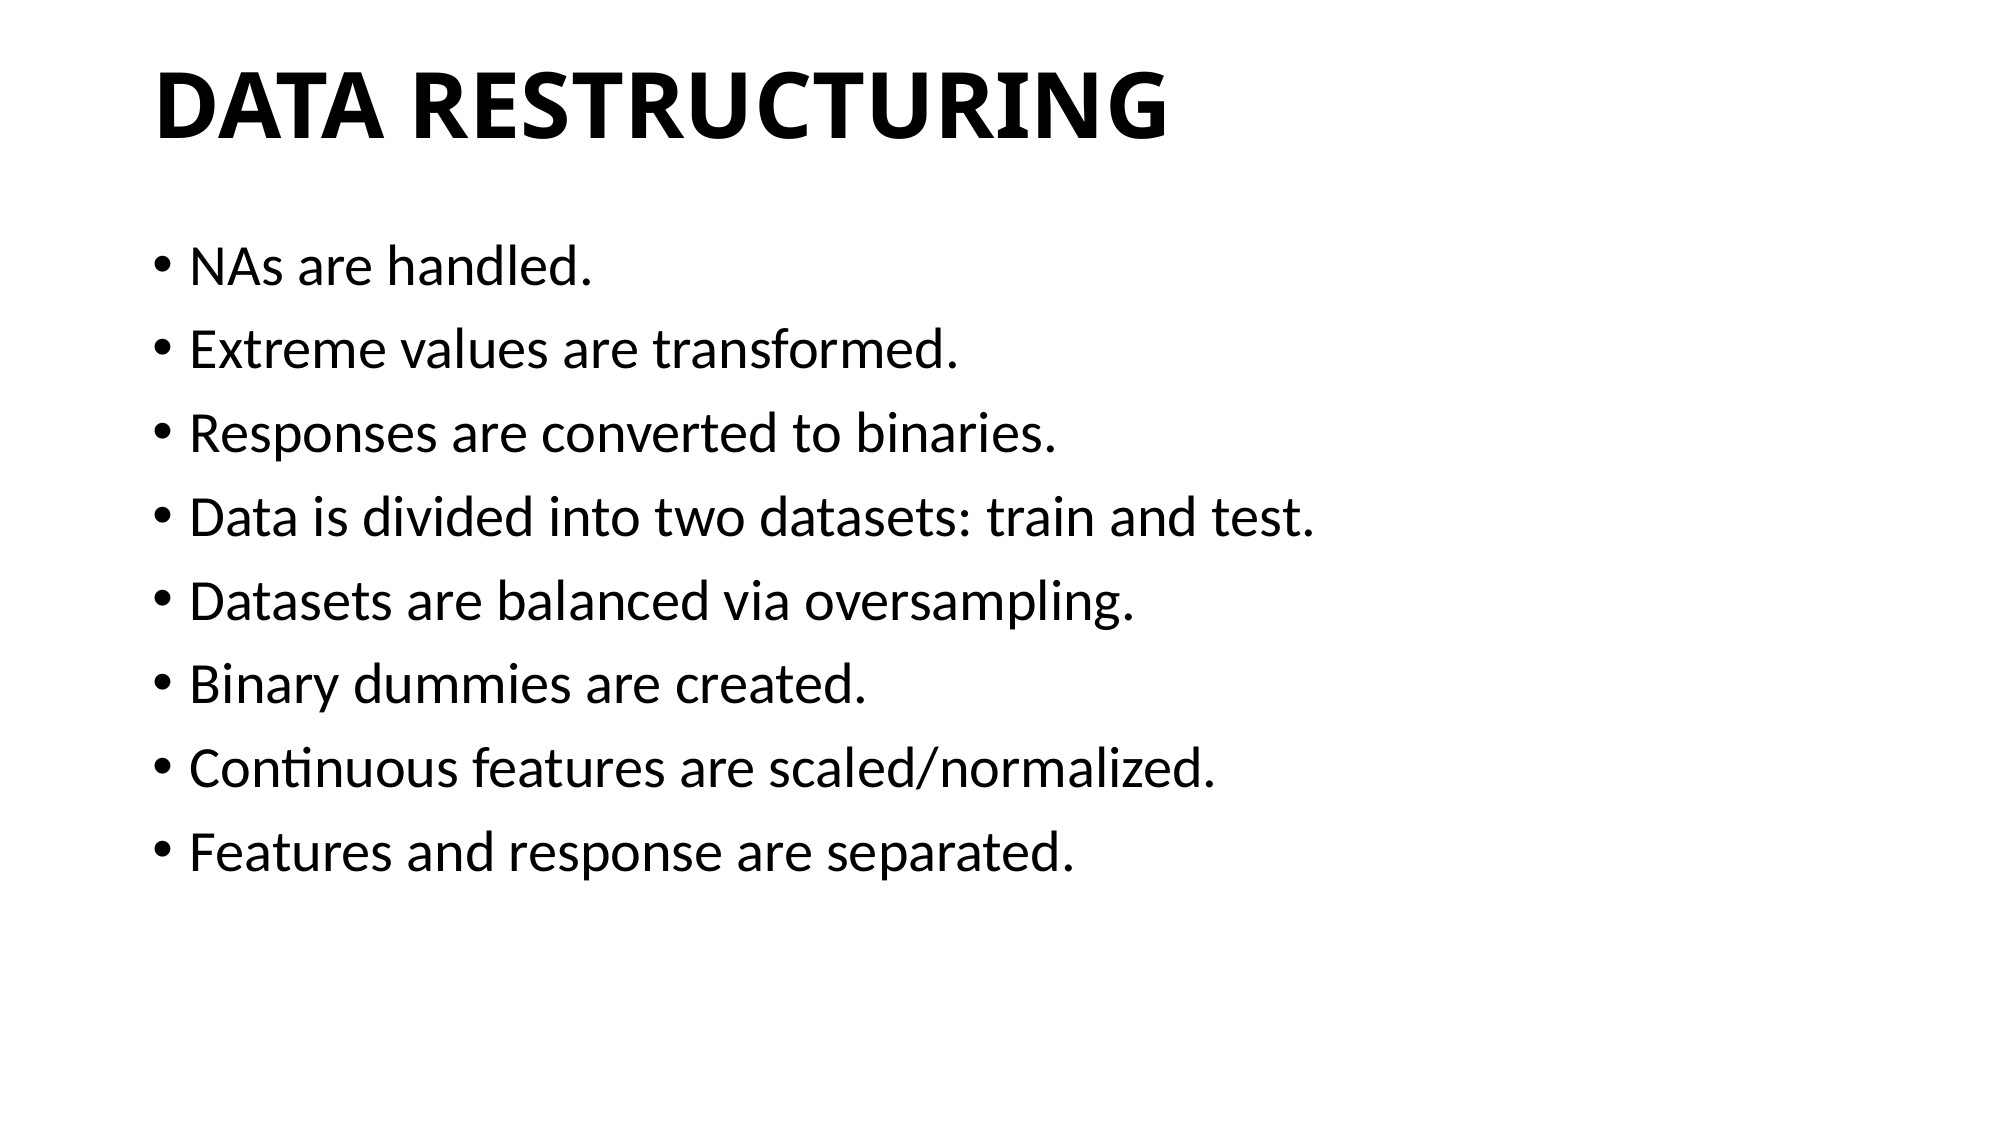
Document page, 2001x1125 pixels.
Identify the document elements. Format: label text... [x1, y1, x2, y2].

list NAs are handled. Extreme values are transformed. Responses are converted to binaries. Data is divided into two datasets: train and test. Datasets are balanced via oversampling. Binary dummies are created. Continuous features are scaled/normalized. Features and response are separated. [137, 227, 1863, 896]
title DATA RESTRUCTURING [137, 0, 1863, 218]
